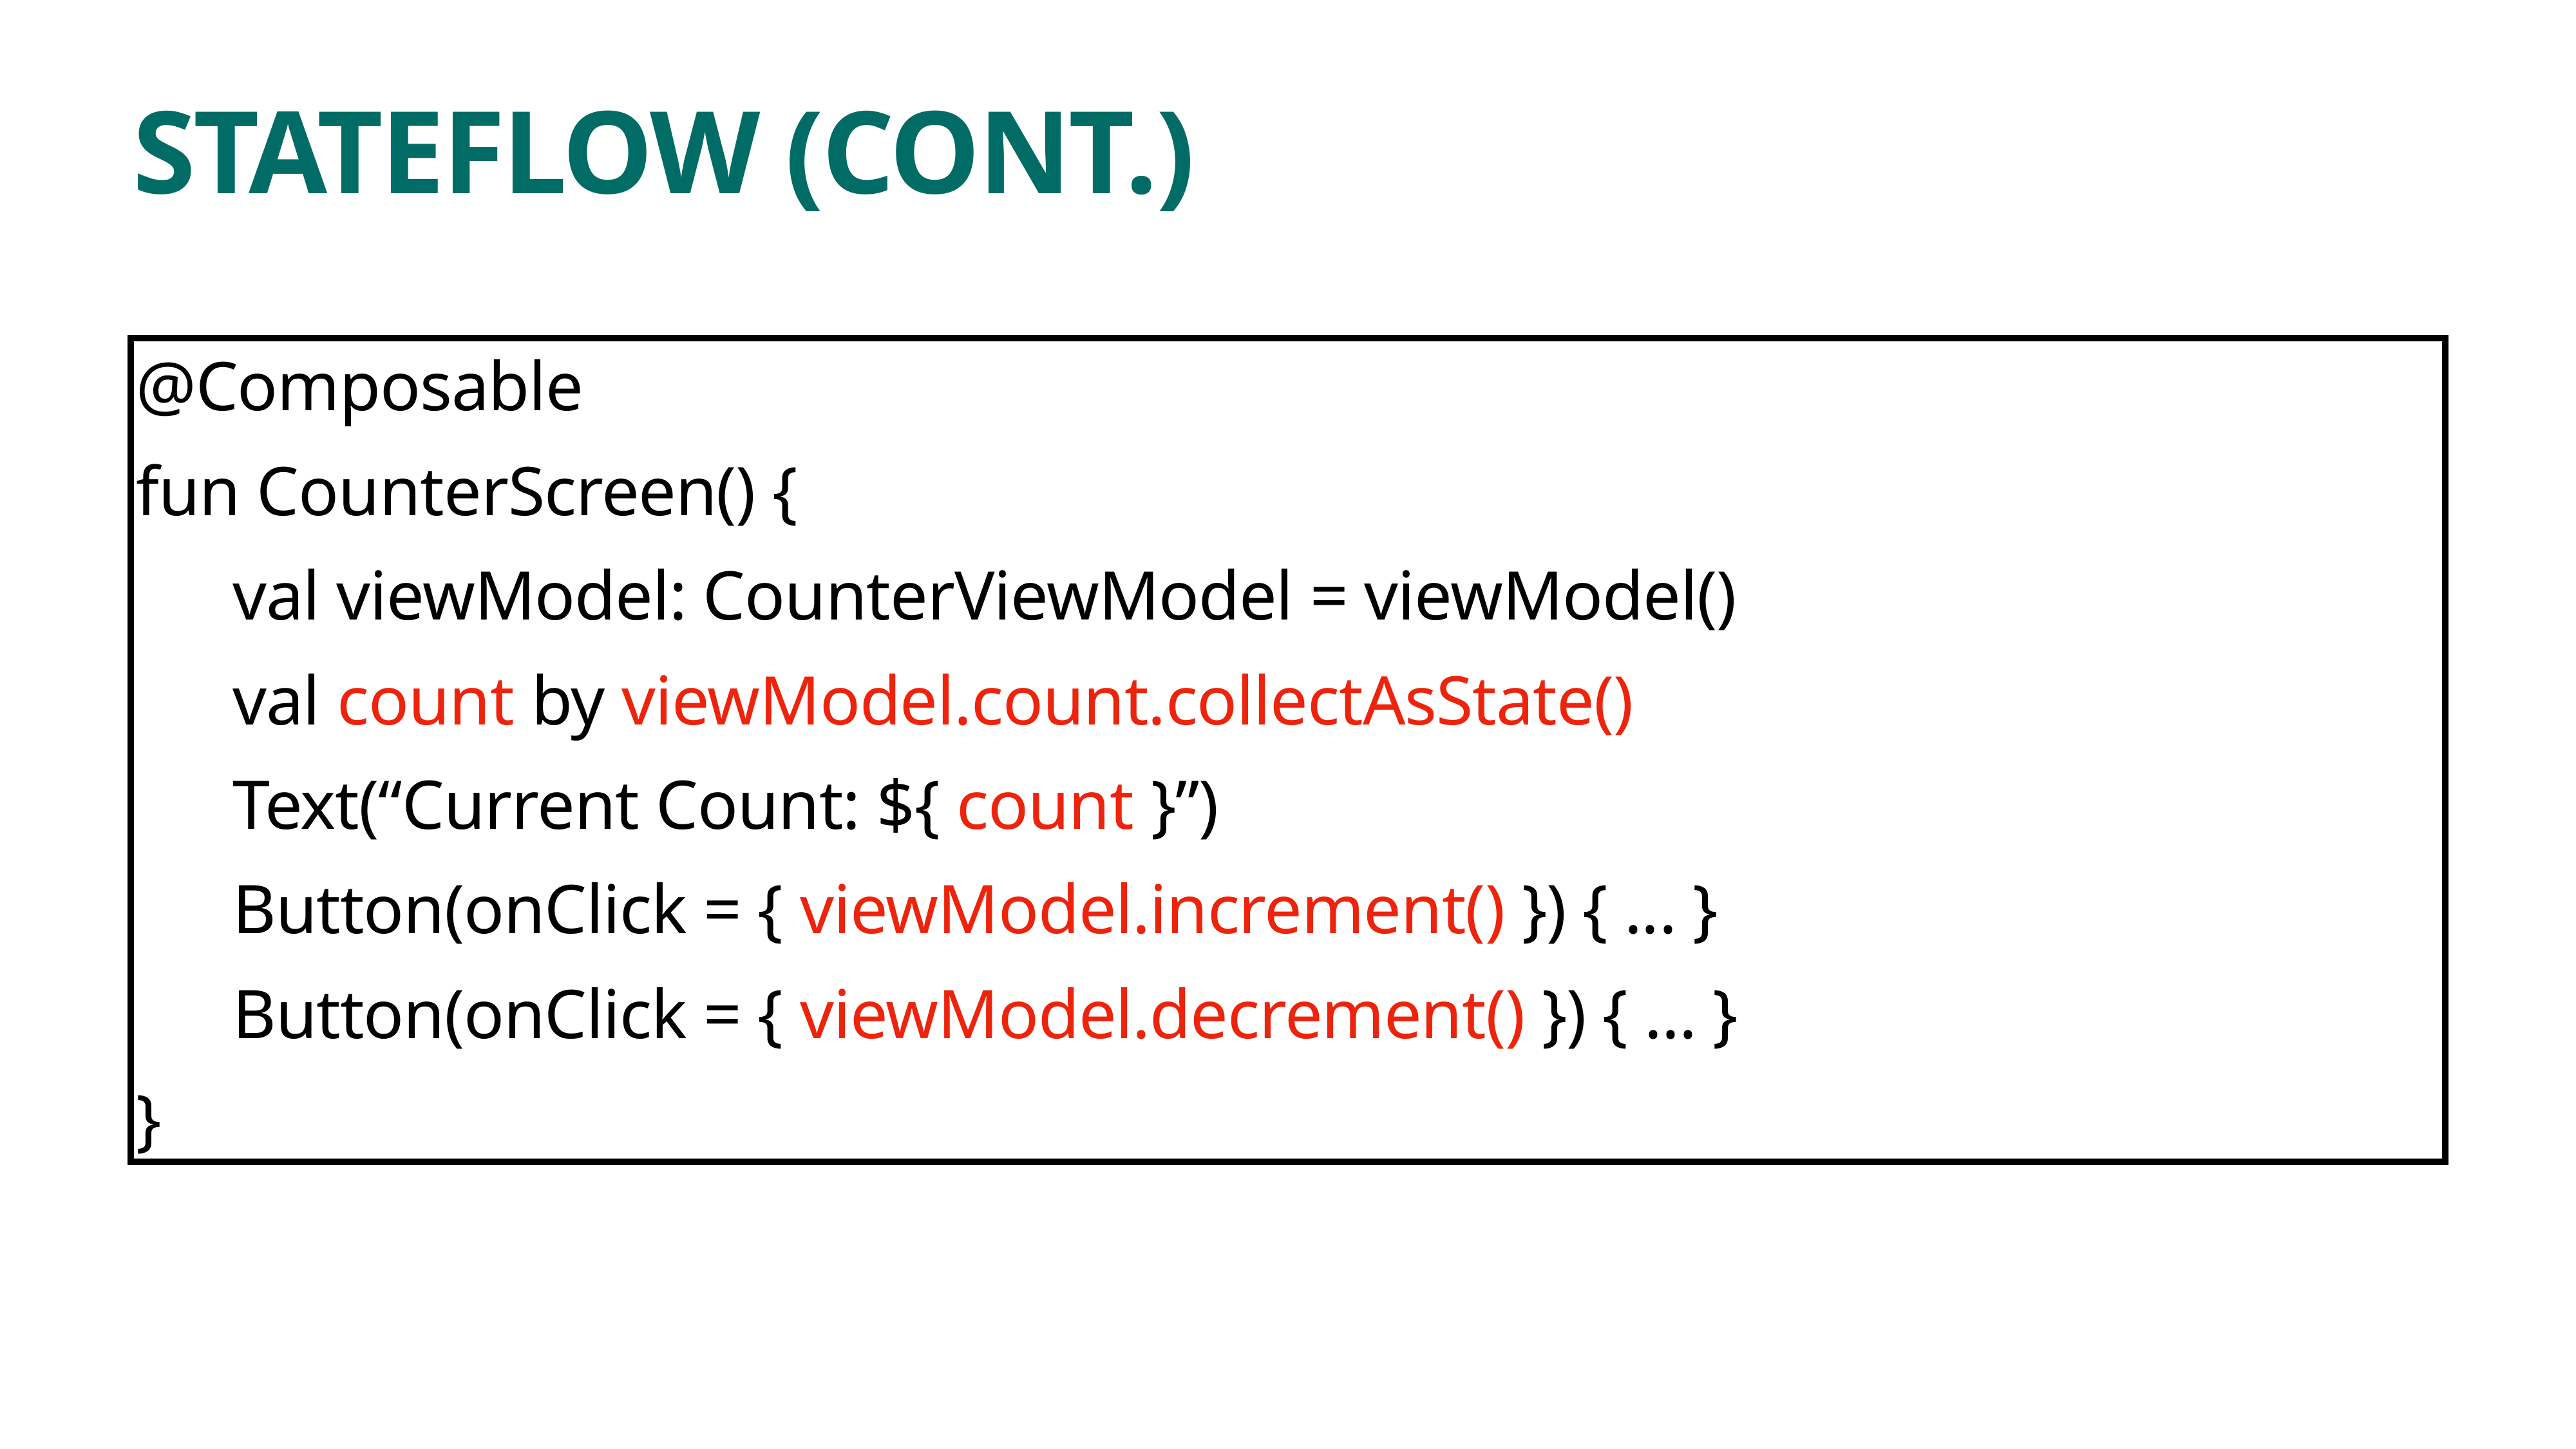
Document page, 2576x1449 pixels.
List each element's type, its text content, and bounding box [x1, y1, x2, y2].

title STATEFLOW (CONT.) [127, 100, 2449, 252]
text_box @Composable fun CounterScreen() { val viewModel: CounterViewModel = viewModel() val count by viewModel.count.collectAsState() Text(“Current Count: ${ count }”) Button(onClick = { viewModel.increment() }) { ... } Button(onClick = { viewModel.decrement() }) { ... } } [131, 338, 2445, 1162]
